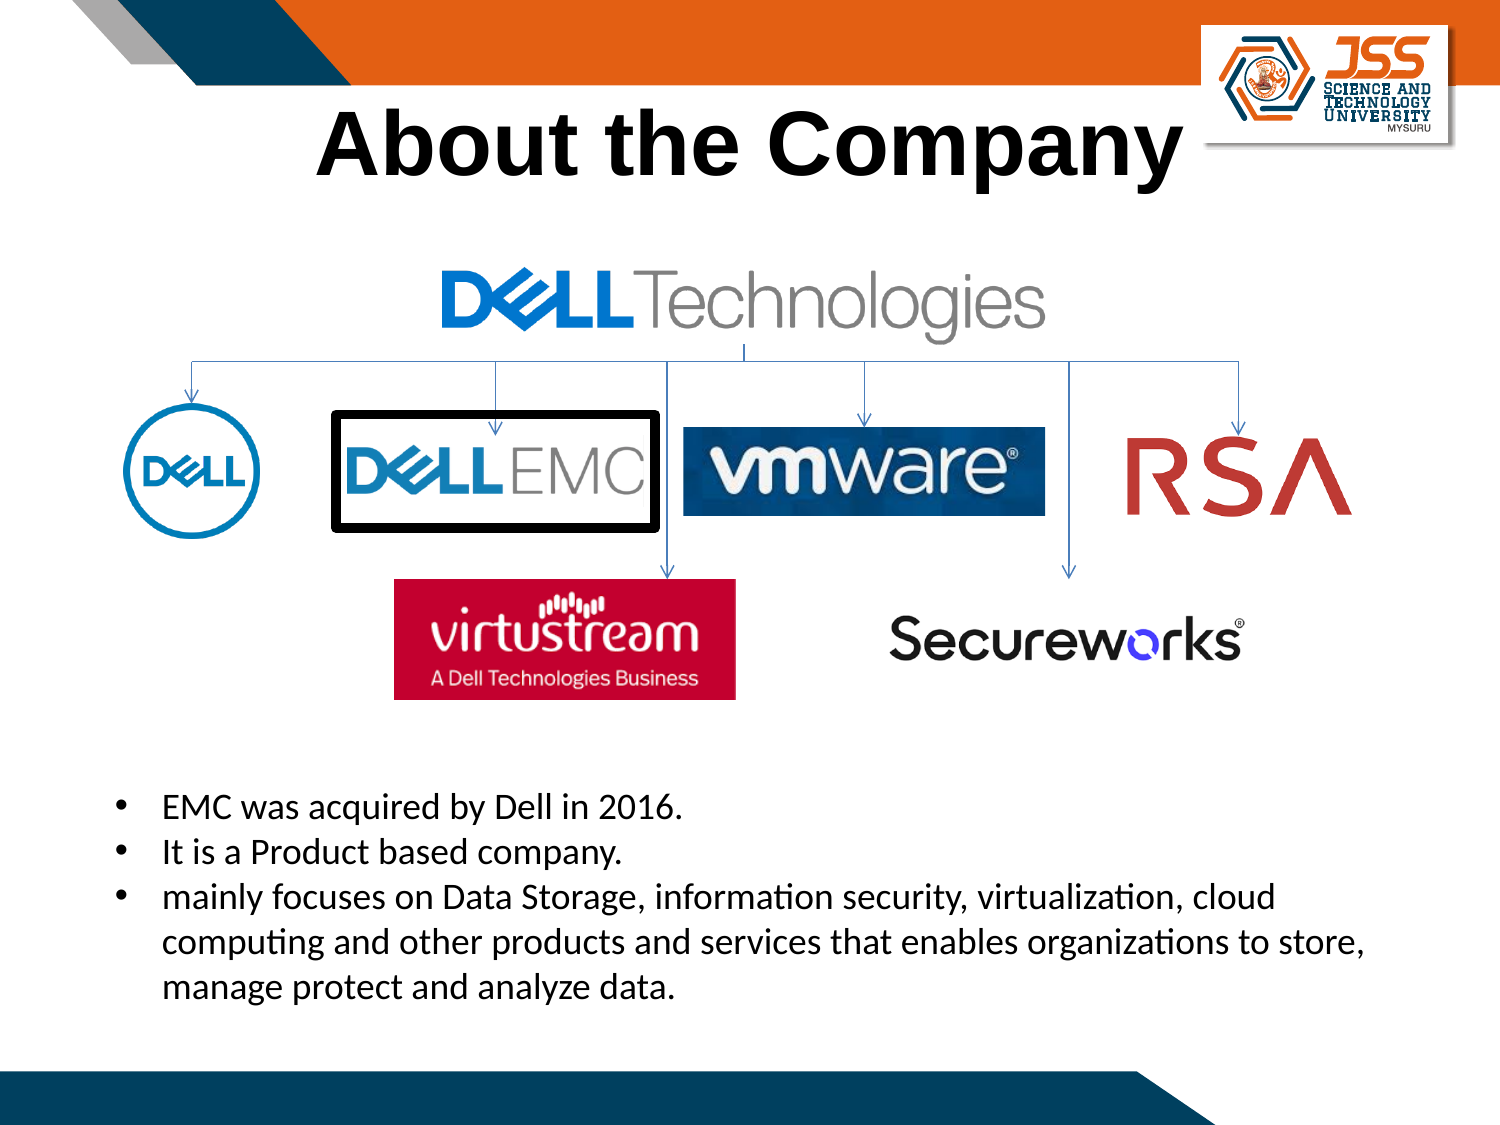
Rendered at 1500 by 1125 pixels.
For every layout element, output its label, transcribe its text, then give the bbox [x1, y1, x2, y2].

picture [393, 579, 737, 700]
title About the Company [75, 45, 1425, 233]
picture [1126, 435, 1353, 518]
text_box [334, 412, 657, 530]
picture [683, 427, 1046, 516]
picture [346, 435, 644, 507]
picture [442, 266, 1046, 345]
text_box EMC was acquired by Dell in 2016. It is a Product based company. mainly focuses on Data Storage, information security, virtualization, cloud computing and other products and services that enables organizations to store, manage protect and analyze data. [100, 775, 1388, 1015]
picture [123, 403, 181, 461]
picture [131, 411, 253, 532]
picture [838, 537, 1300, 756]
picture [203, 403, 260, 457]
picture [123, 482, 188, 540]
picture [196, 486, 260, 540]
